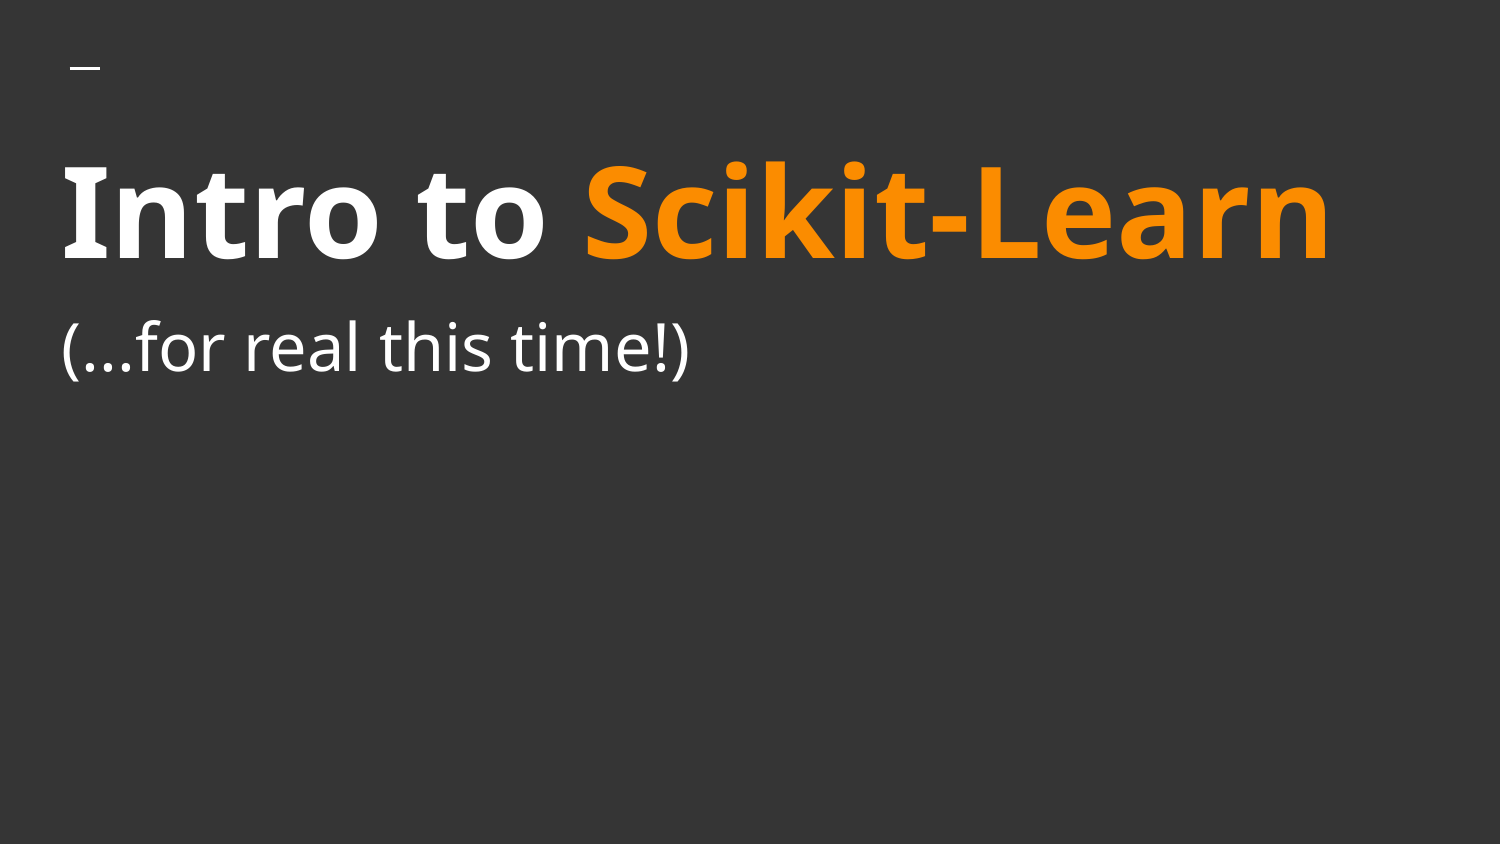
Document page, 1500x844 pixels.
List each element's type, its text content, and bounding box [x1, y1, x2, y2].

title Intro to Scikit-Learn (...for real this time!) [46, 116, 1461, 746]
